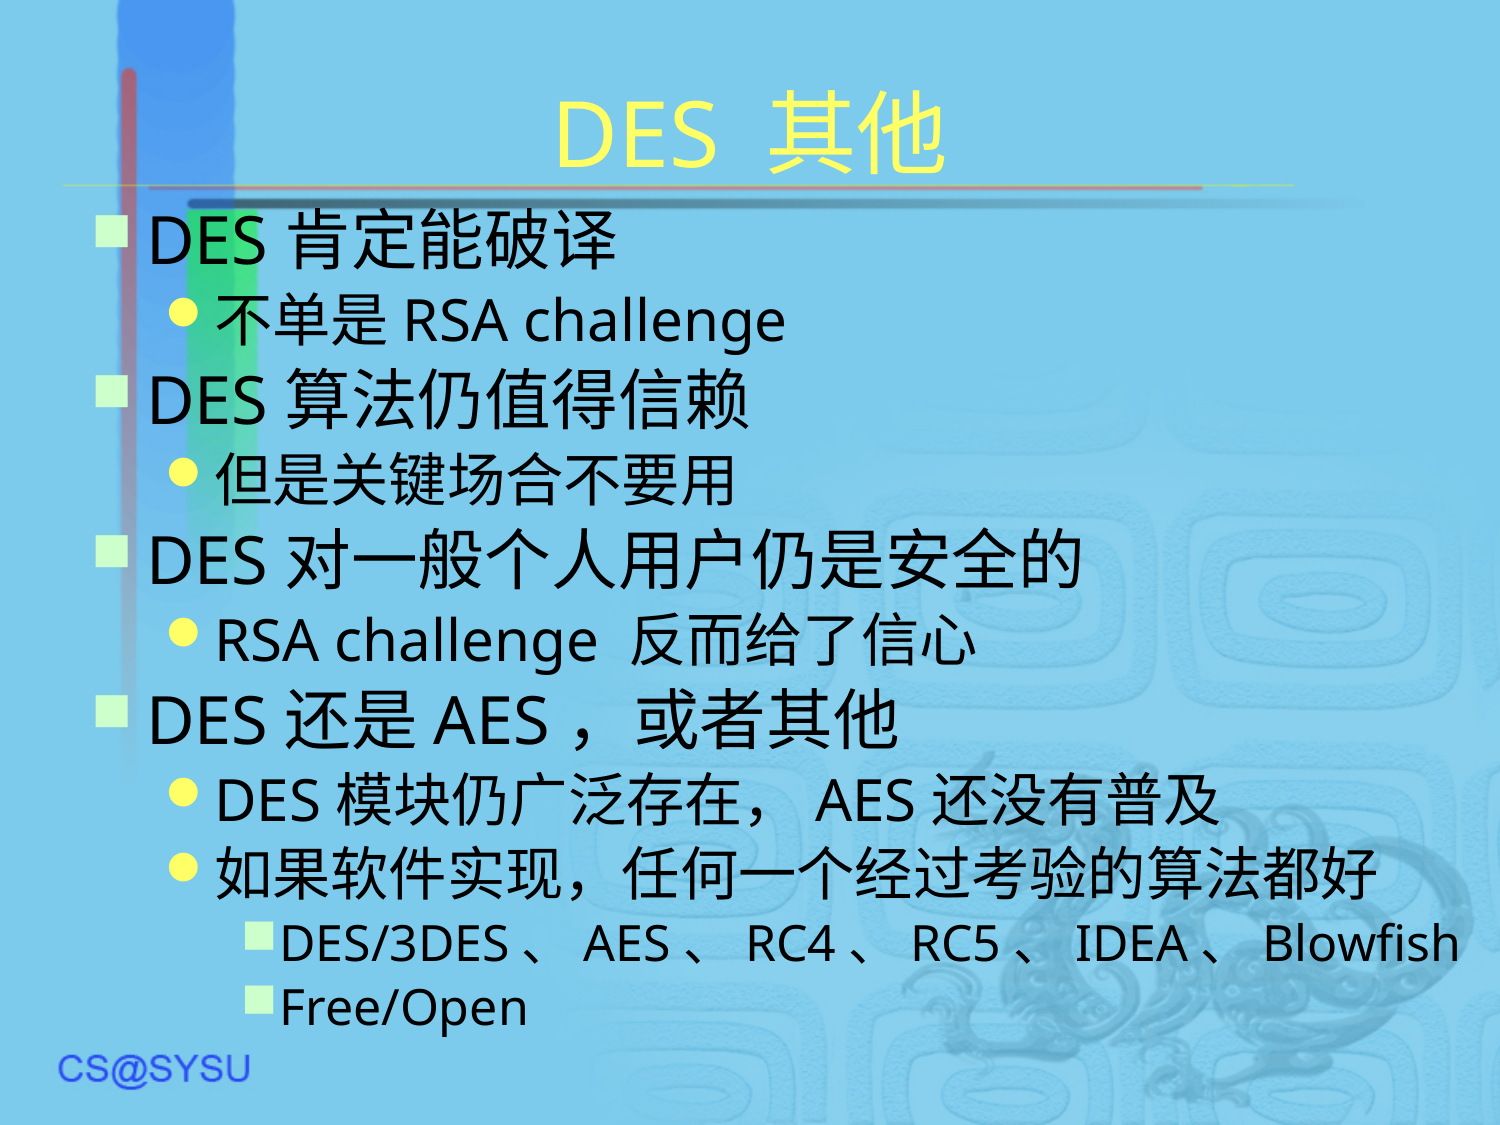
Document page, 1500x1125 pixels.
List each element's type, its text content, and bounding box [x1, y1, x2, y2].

title DES 其他 [49, 37, 1451, 226]
picture [0, 0, 1500, 1125]
list DES肯定能破译 不单是RSA challenge DES算法仍值得信赖 但是关键场合不要用 DES对一般个人用户仍是安全的 RSA challenge 反而给了信心 DES还是AES，或者其他 DES模块仍广泛存在，AES还没有普及 如果软件实现，任何一个经过考验的算法都好 DES/3DES、AES、RC4、RC5、IDEA、Blowfish Free/Open [74, 199, 1500, 1125]
